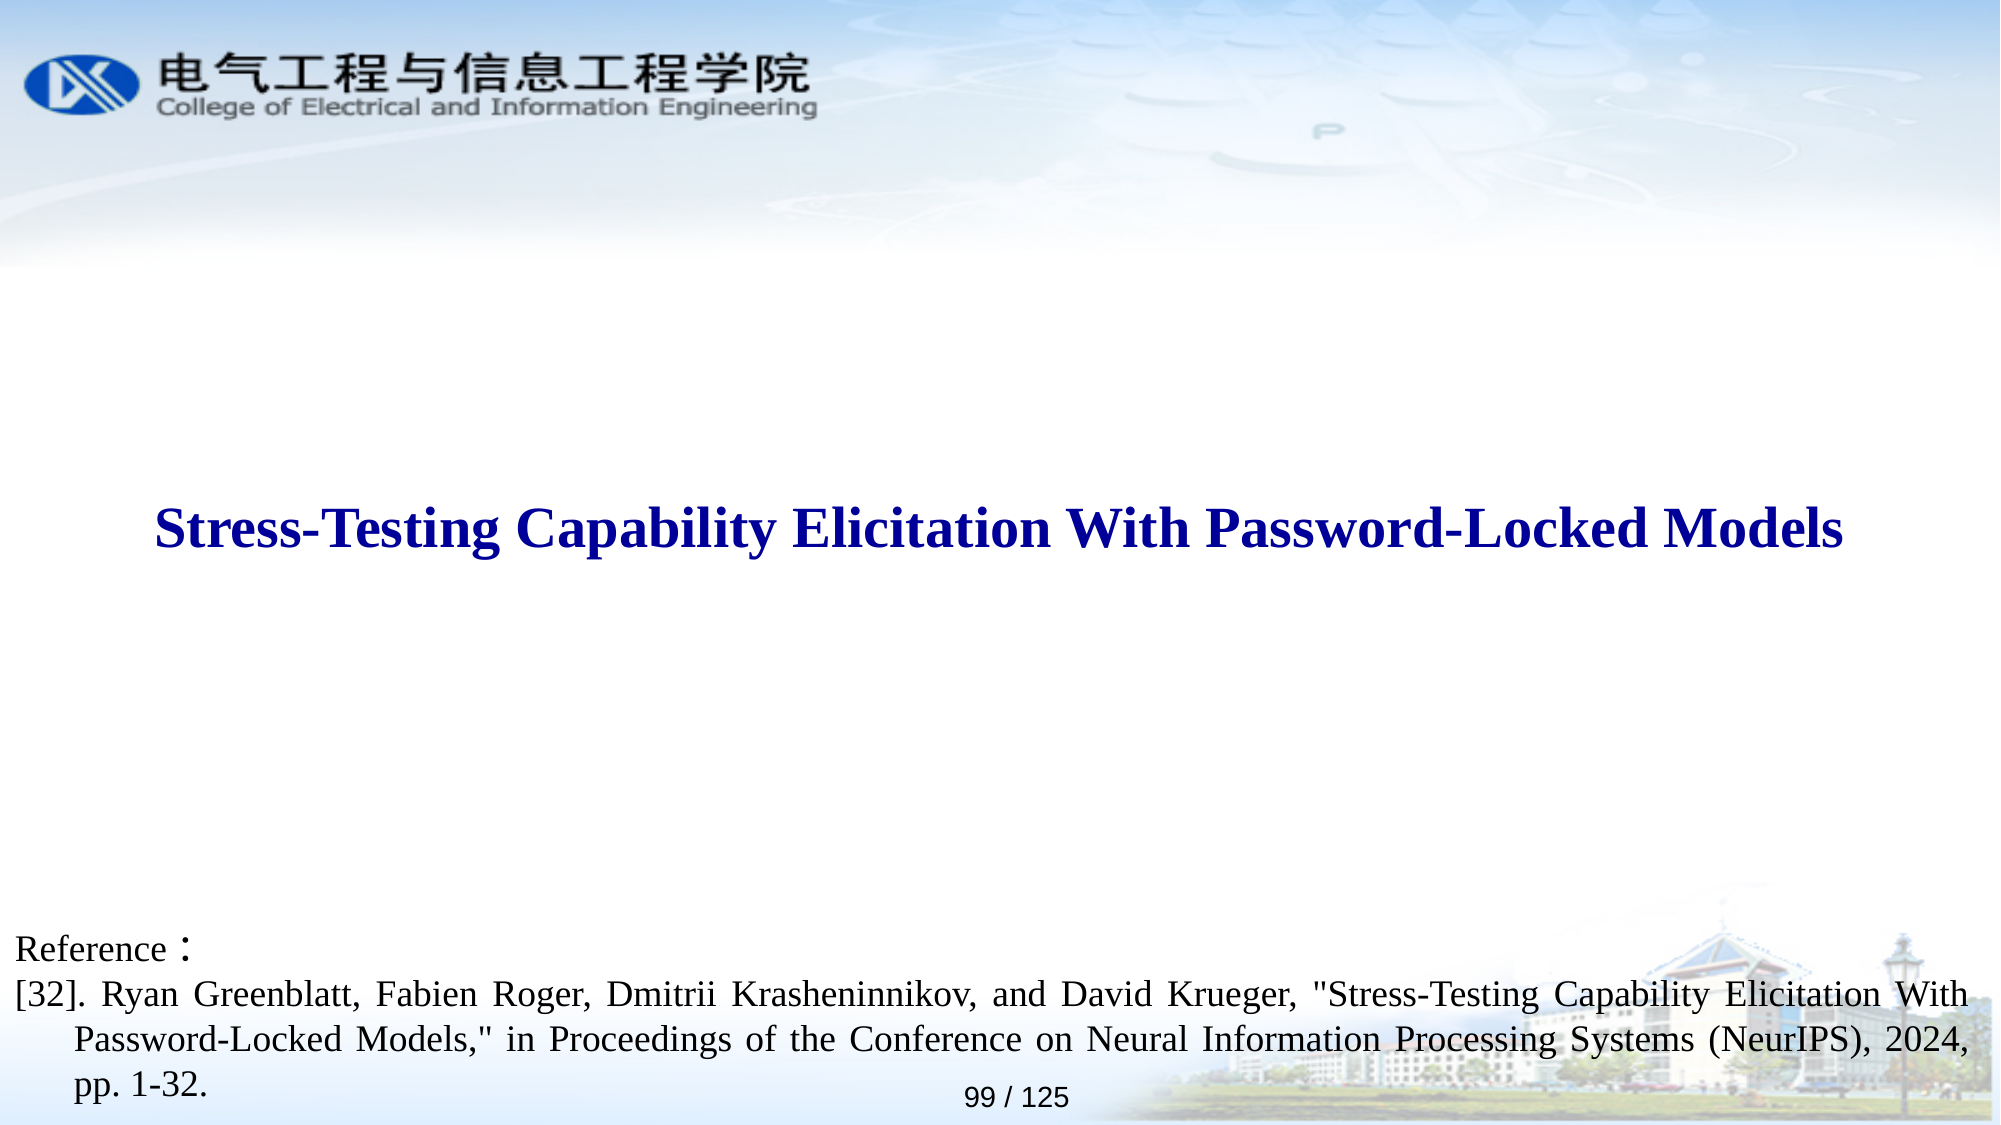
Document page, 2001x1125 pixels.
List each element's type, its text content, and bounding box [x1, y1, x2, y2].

text_box Reference： [32]. Ryan Greenblatt, Fabien Roger, Dmitrii Krasheninnikov, and David Krueger, "Stress-Testing Capability Elicitation With Password-Locked Models," in Proceedings of the Conference on Neural Information Processing Systems (NeurIPS), 2024, pp. 1-32. [0, 916, 1987, 1112]
text_box [0, 905, 2000, 1125]
text_box 99 / 125 [829, 1070, 1213, 1125]
text_box Stress-Testing Capability Elicitation With Password-Locked Models [58, 482, 1942, 567]
picture [0, 0, 2000, 905]
